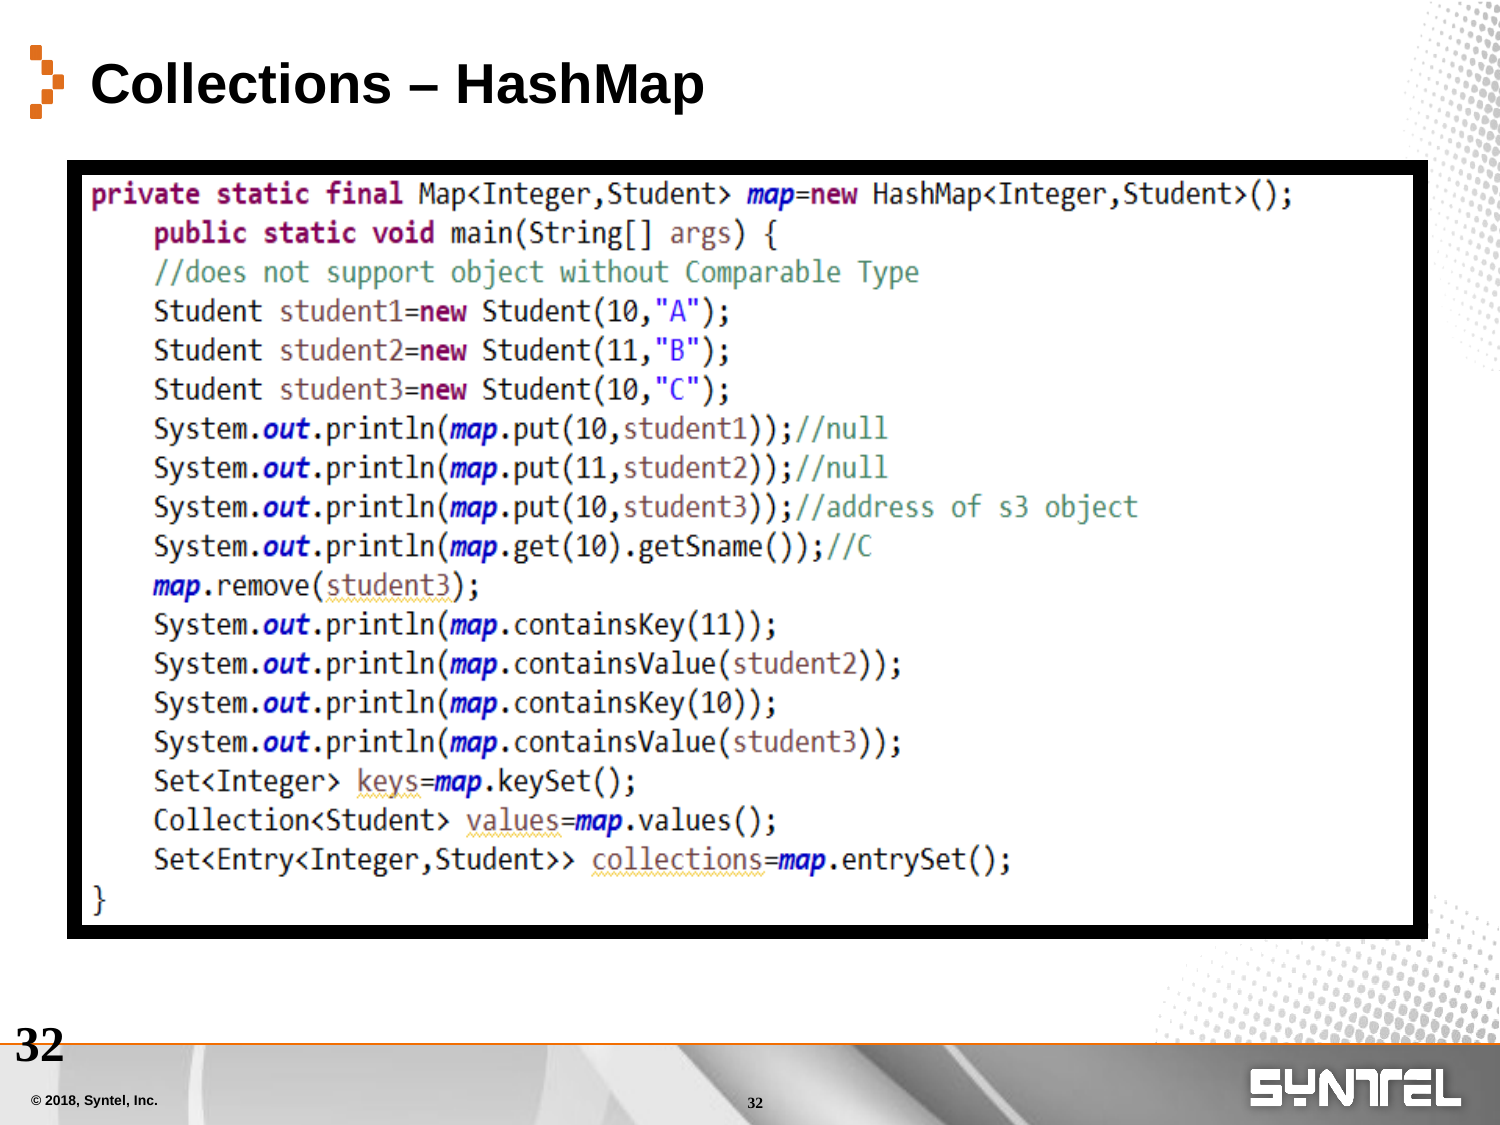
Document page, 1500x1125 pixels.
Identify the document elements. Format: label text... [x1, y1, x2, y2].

title Collections – HashMap [90, 28, 1462, 135]
picture [81, 174, 1414, 926]
picture [30, 45, 64, 119]
slide_number 32 [0, 1004, 164, 1048]
picture [1250, 1069, 1462, 1112]
